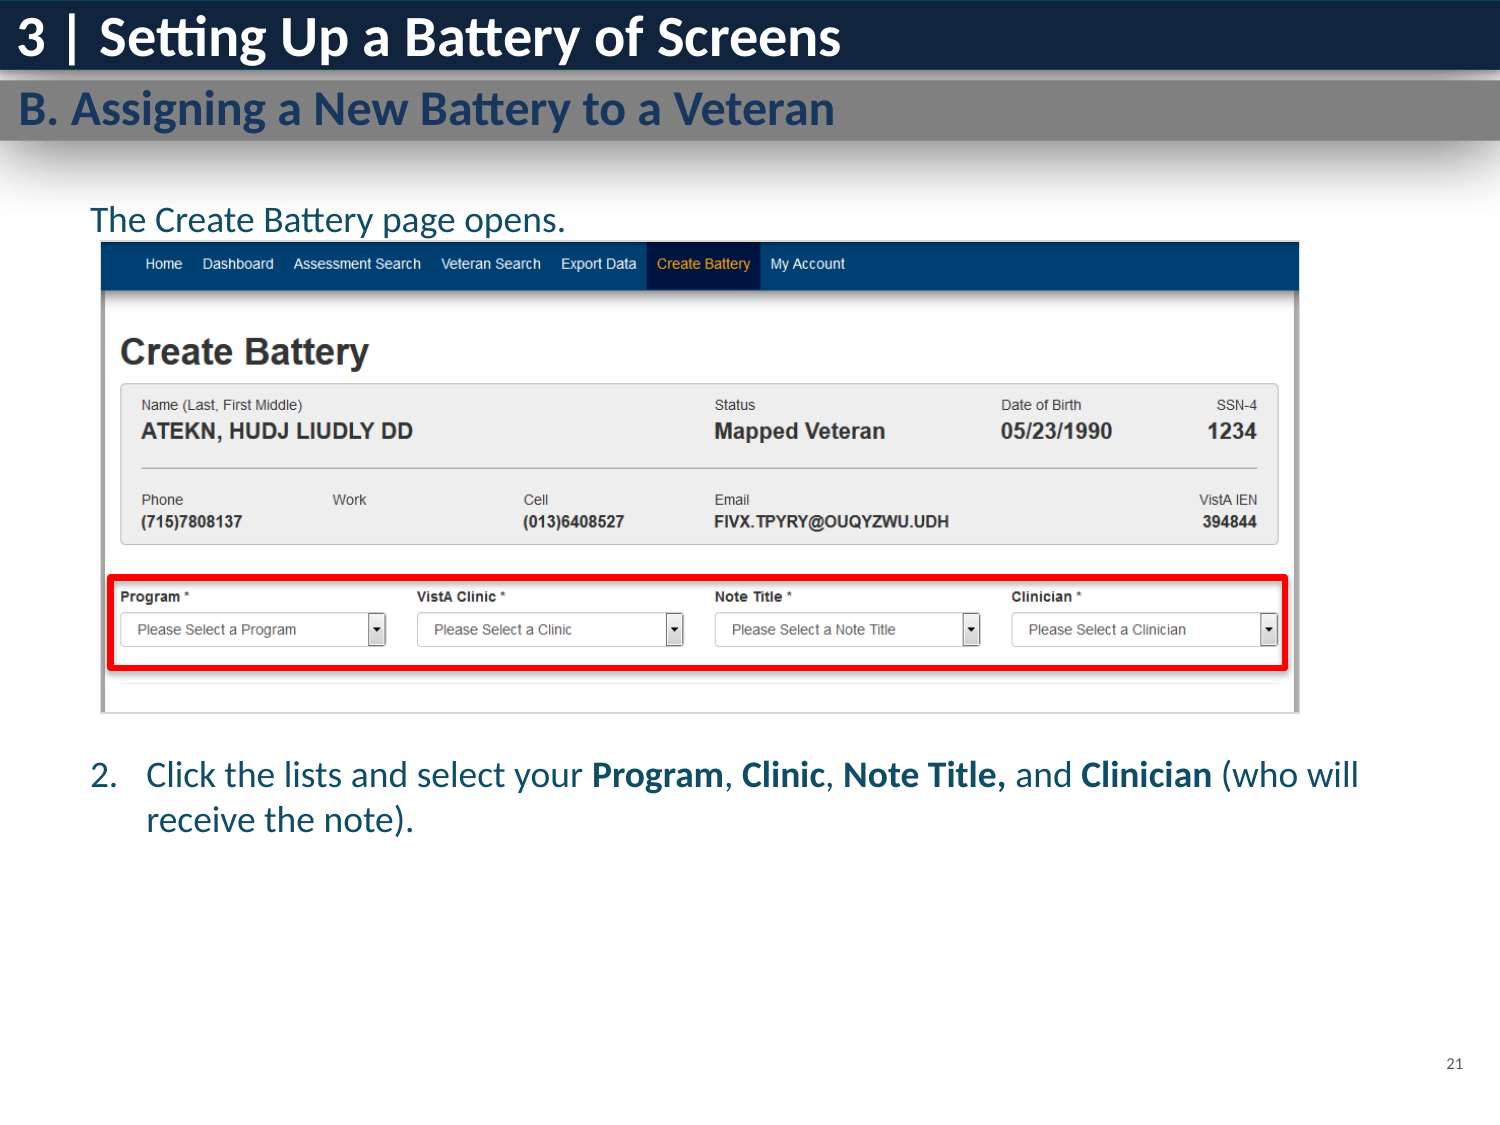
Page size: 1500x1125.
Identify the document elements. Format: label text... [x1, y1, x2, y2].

list B. Assigning a New Battery to a Veteran [3, 68, 1425, 155]
title 3 | Setting Up a Battery of Screens [1, 4, 1447, 63]
slide_number 21 [1403, 1032, 1479, 1093]
list The Create Battery page opens. Click the lists and select your Program, Clinic, Note Title, and Clinician (who will receive the note). [75, 187, 1425, 1093]
picture [100, 241, 1299, 713]
